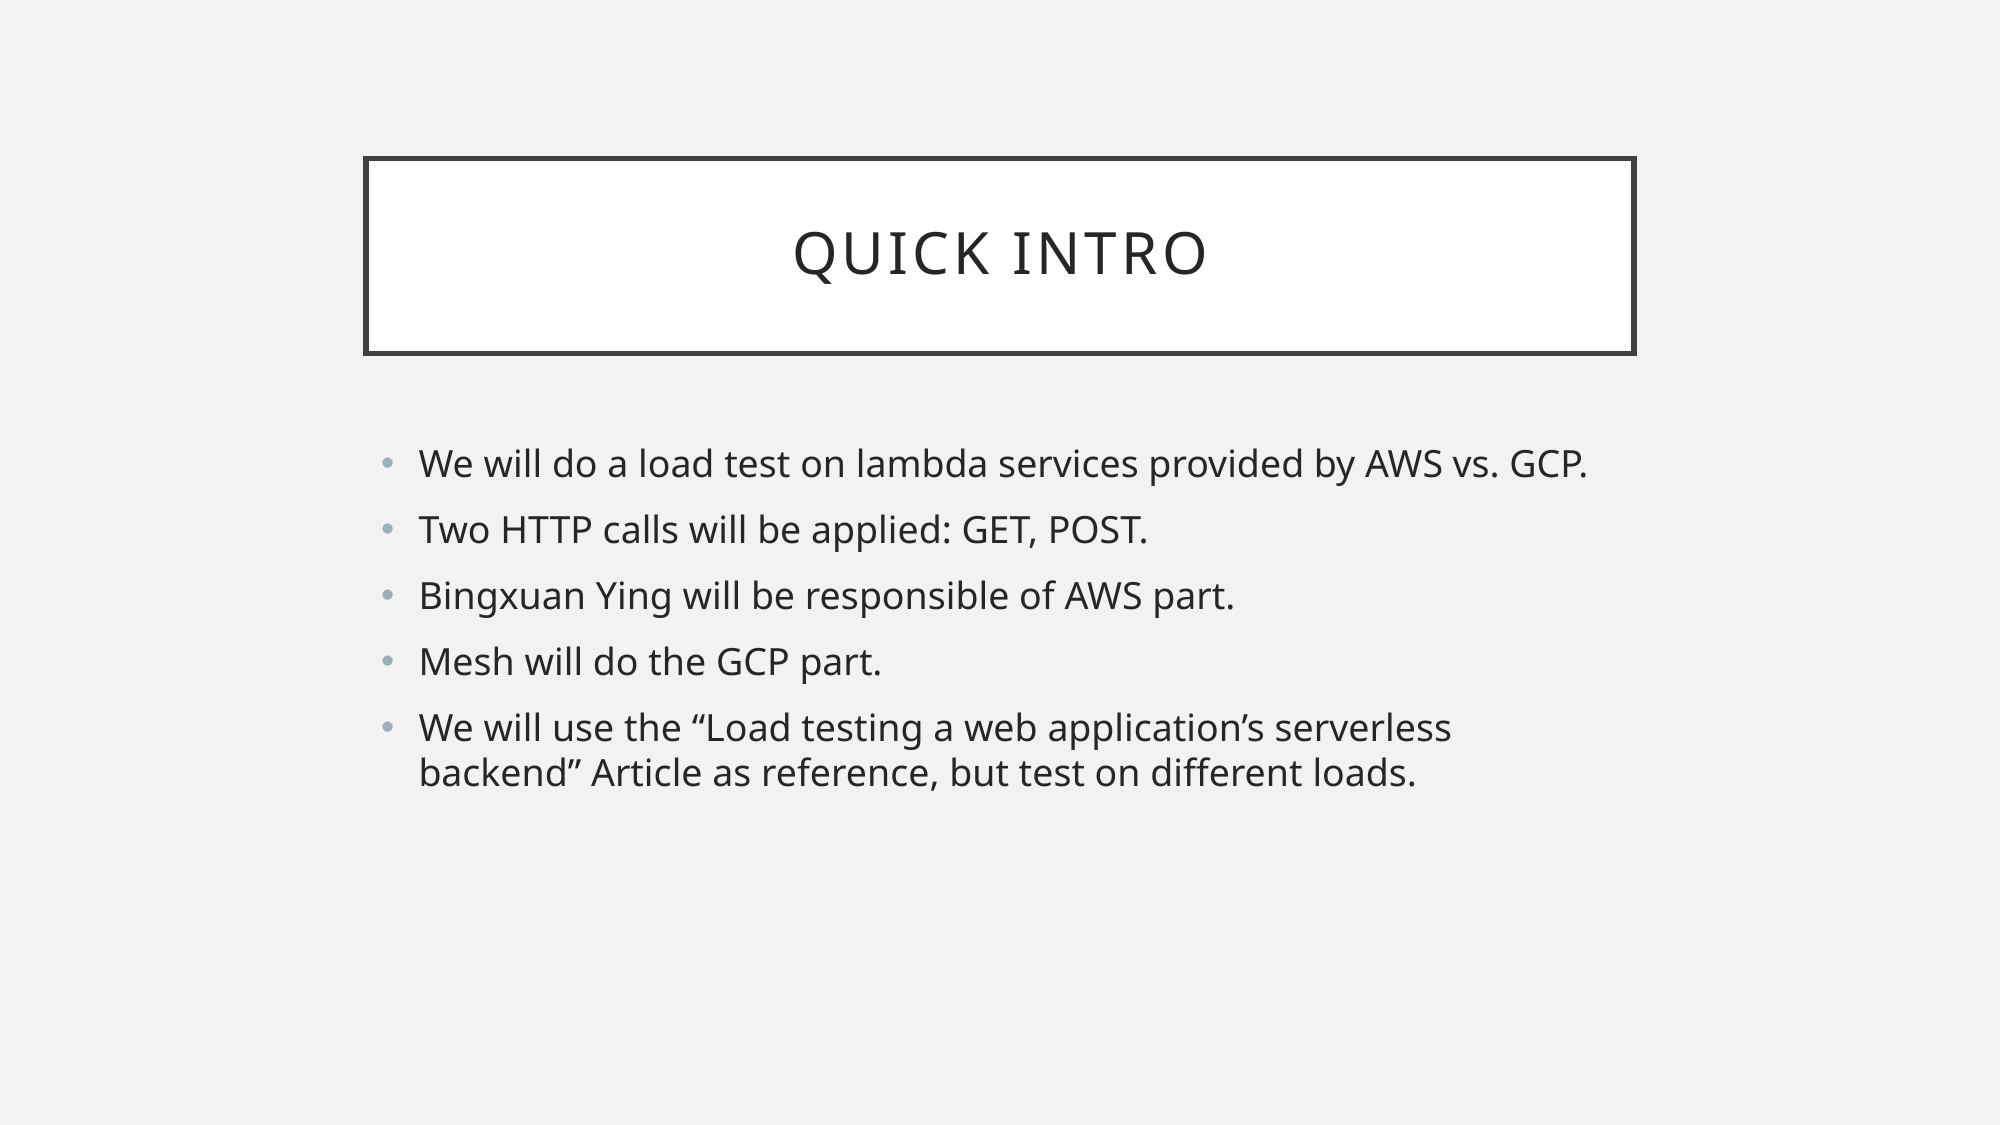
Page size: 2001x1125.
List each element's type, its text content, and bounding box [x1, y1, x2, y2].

list We will do a load test on lambda services provided by AWS vs. GCP. Two HTTP calls will be applied: GET, POST. Bingxuan Ying will be responsible of AWS part. Mesh will do the GCP part. We will use the “Load testing a web application’s serverless backend” Article as reference, but test on different loads. [366, 432, 1634, 942]
title Quick intro [363, 156, 1637, 356]
